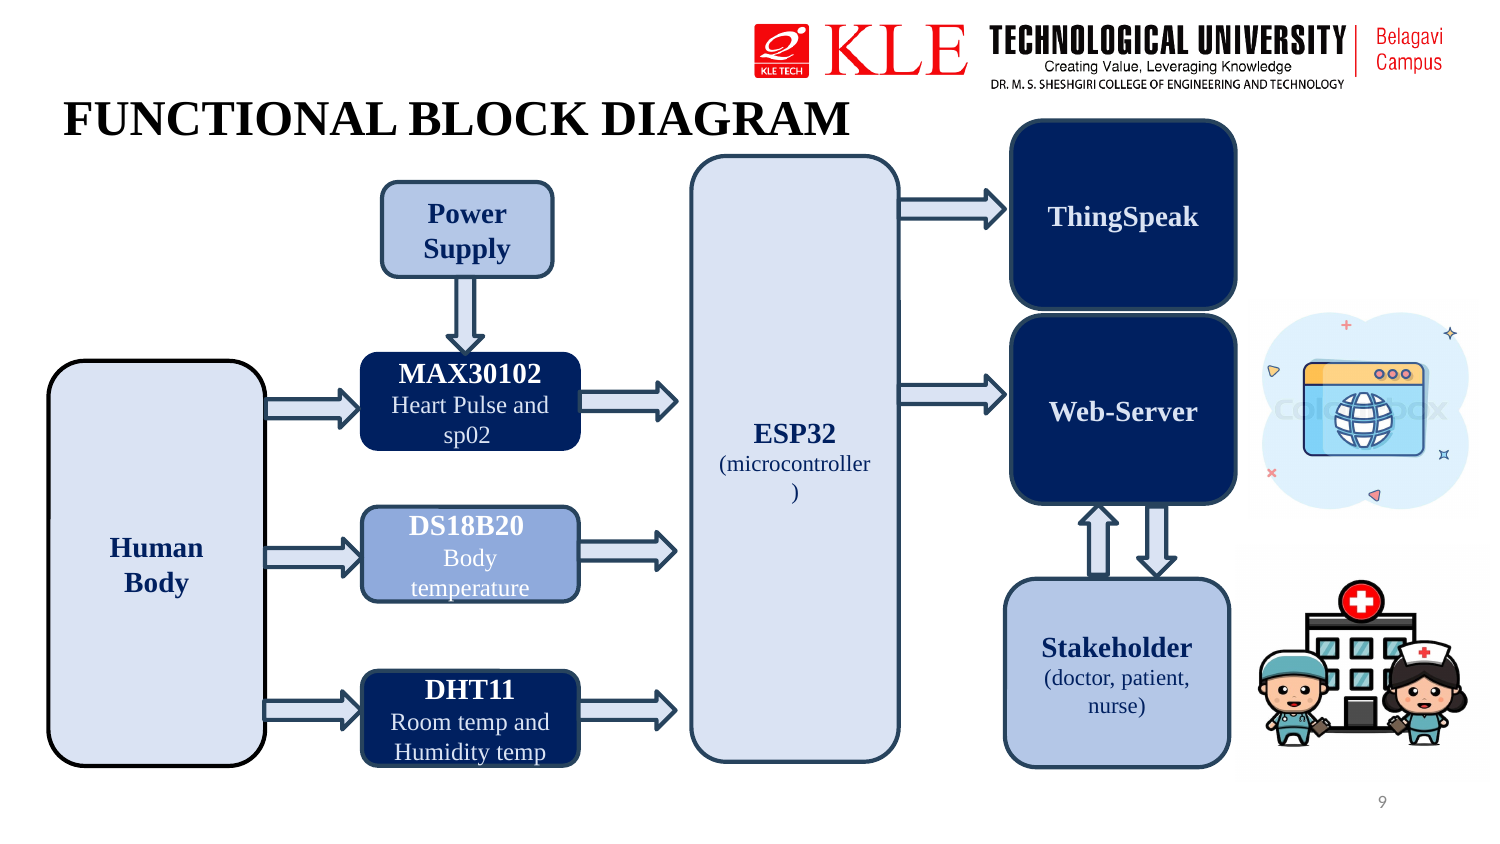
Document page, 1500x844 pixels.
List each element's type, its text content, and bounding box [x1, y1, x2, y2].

text_box [1135, 504, 1178, 579]
text_box DS18B20 Body temperature [359, 504, 581, 604]
text_box [576, 529, 678, 573]
slide_number 9 [1060, 778, 1399, 824]
picture [749, 16, 1452, 95]
text_box [263, 387, 361, 430]
text_box DHT11 Room temp and Humidity temp [359, 668, 581, 768]
text_box [1077, 502, 1120, 577]
text_box Web-Server [1009, 313, 1238, 506]
picture [1248, 299, 1479, 519]
text_box [896, 188, 1008, 231]
text_box [262, 689, 364, 732]
text_box [262, 536, 365, 579]
text_box [896, 373, 1008, 416]
text_box Power Supply [379, 179, 555, 279]
text_box [577, 380, 679, 423]
text_box Human Body [46, 358, 268, 769]
text_box MAX30102 Heart Pulse and sp02 [359, 351, 581, 451]
text_box [445, 274, 486, 357]
text_box [576, 689, 678, 732]
picture [1235, 544, 1491, 782]
text_box Stakeholder (doctor, patient, nurse) [1002, 576, 1230, 770]
text_box FUNCTIONAL BLOCK DIAGRAM [48, 77, 1357, 153]
text_box ESP32 (microcontroller) [689, 153, 901, 764]
text_box ThingSpeak [1009, 118, 1238, 312]
